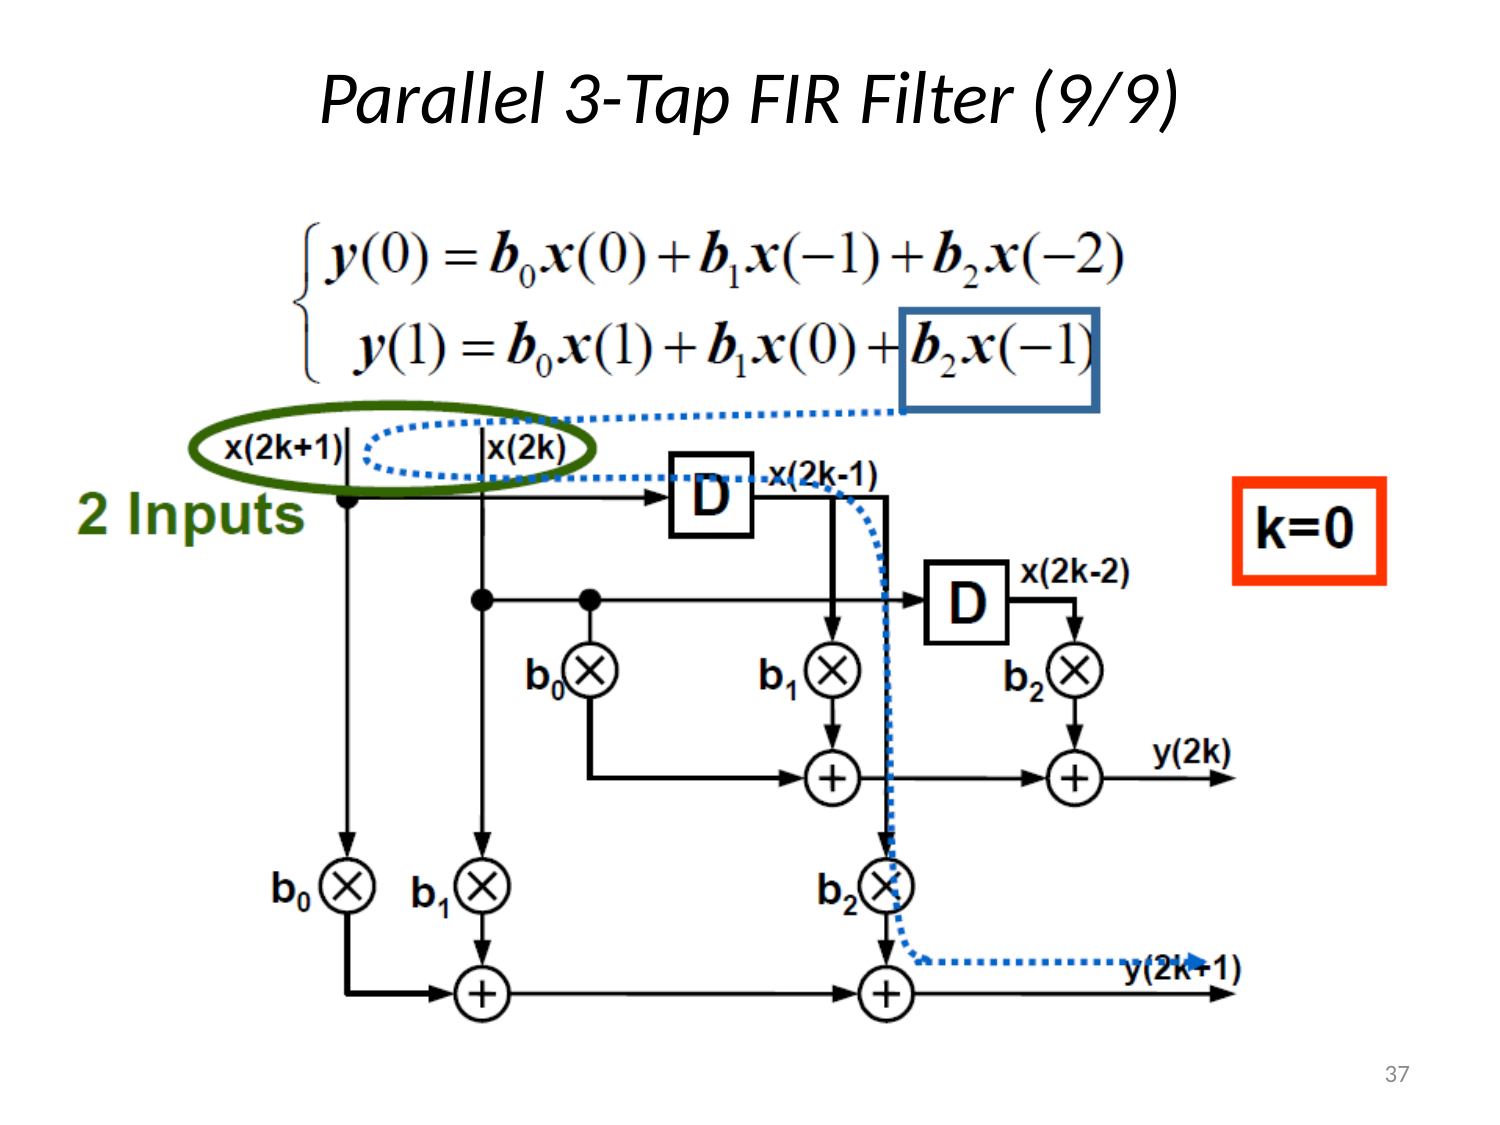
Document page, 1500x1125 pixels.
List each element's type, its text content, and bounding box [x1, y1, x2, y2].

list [74, 199, 1429, 1034]
slide_number 37 [1074, 1042, 1425, 1103]
title Parallel 3-Tap FIR Filter (9/9) [74, 0, 1426, 188]
